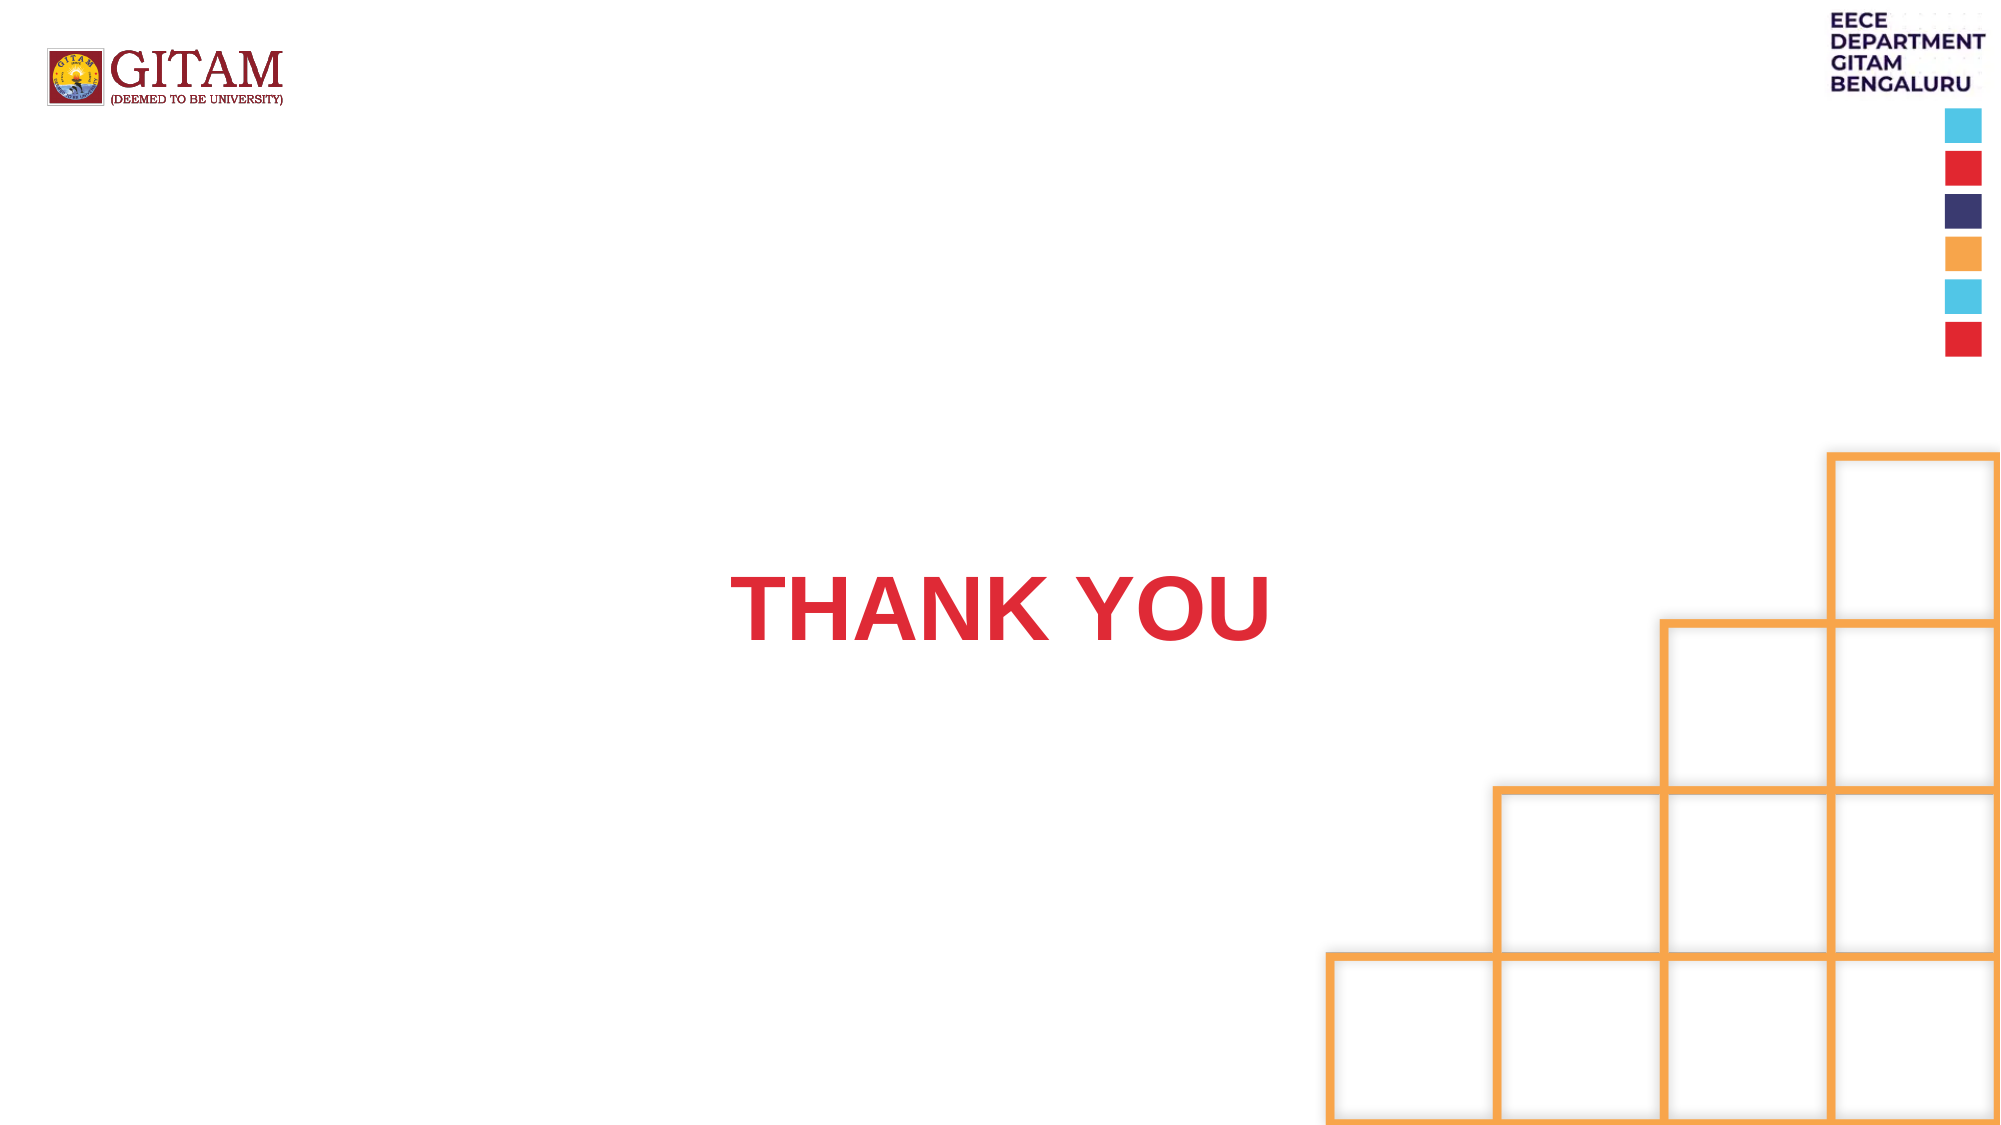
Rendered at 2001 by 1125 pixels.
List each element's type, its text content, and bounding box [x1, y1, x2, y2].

picture [42, 42, 291, 112]
picture [1278, 428, 2000, 1125]
picture [1824, 1, 2000, 101]
text_box THANK YOU [667, 541, 1271, 667]
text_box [1944, 193, 1982, 357]
